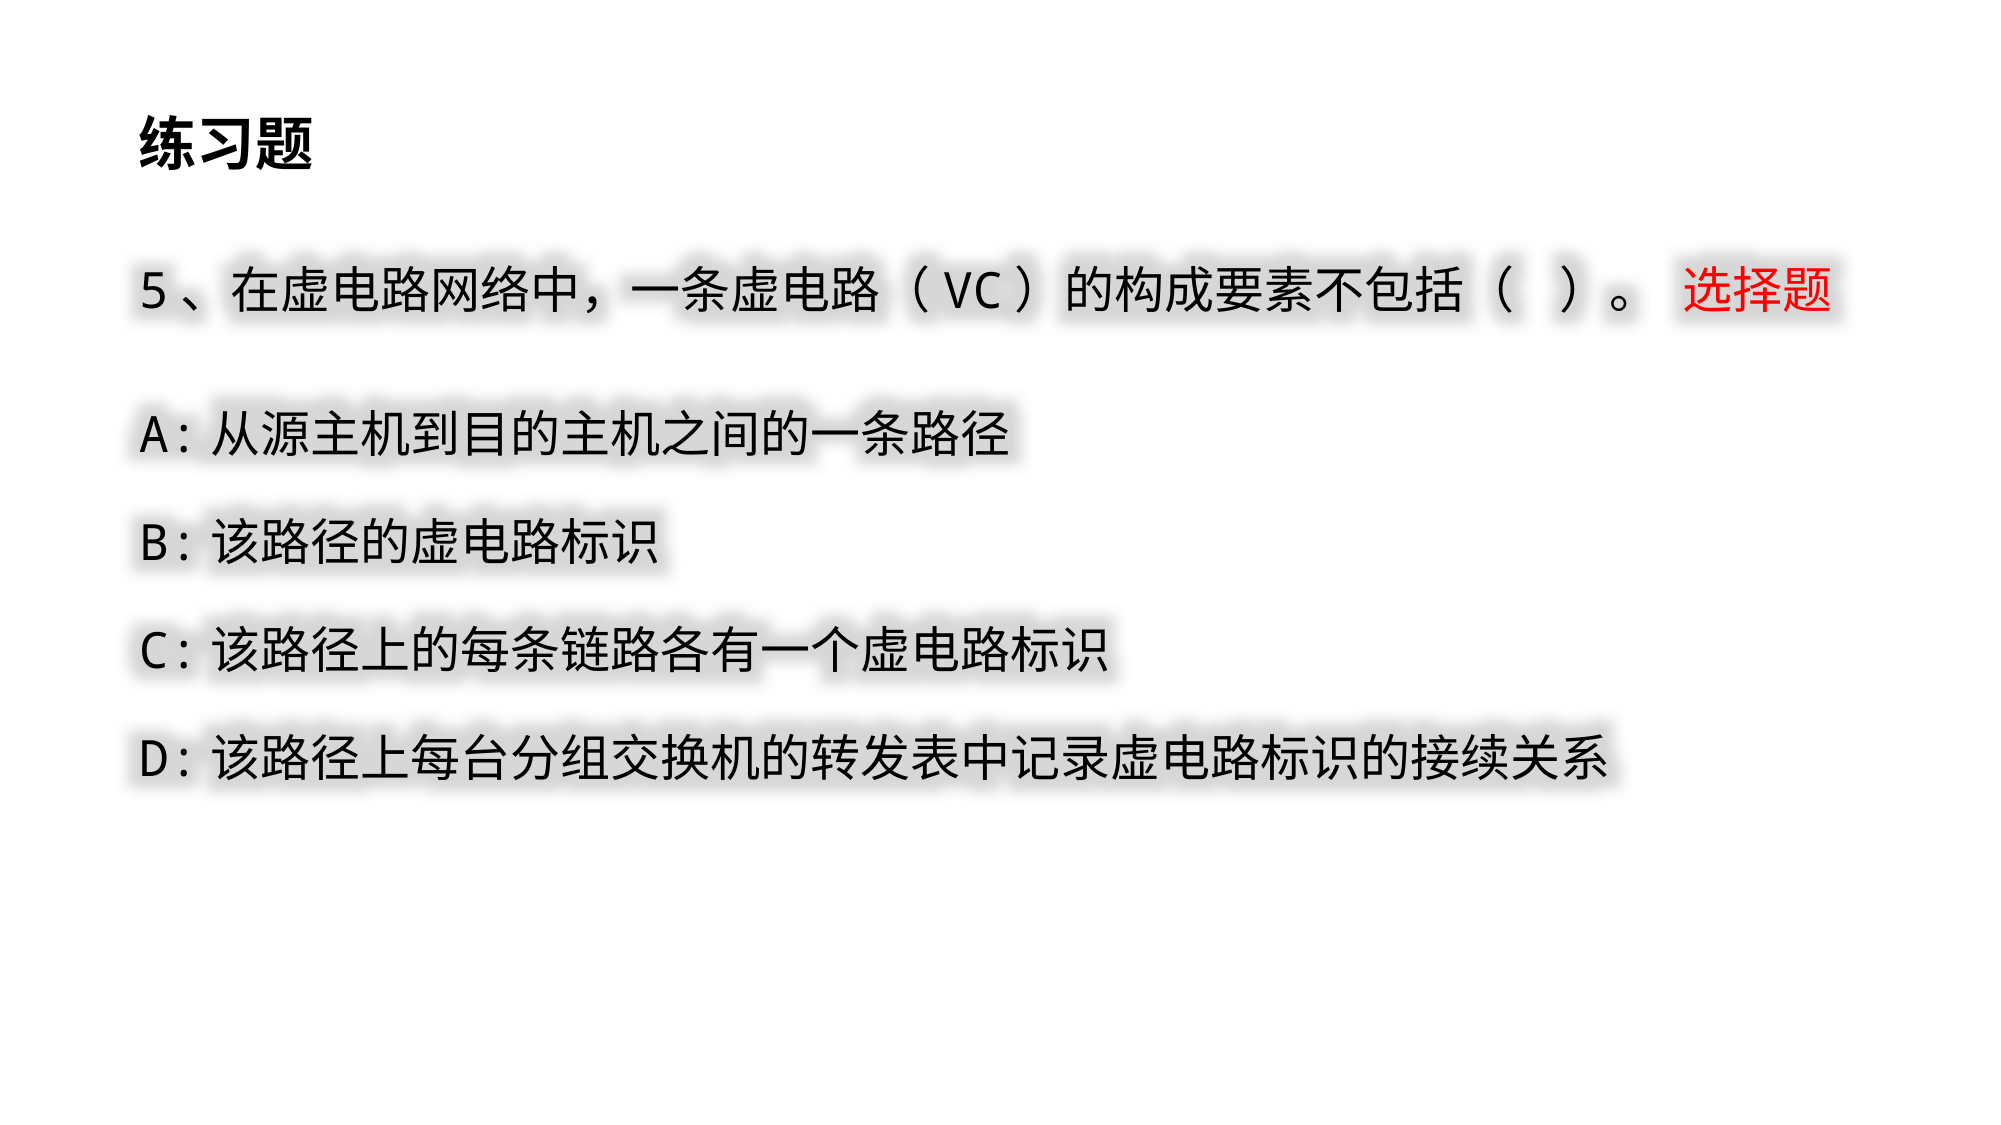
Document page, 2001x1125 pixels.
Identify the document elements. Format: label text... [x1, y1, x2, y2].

text_box 练习题 [120, 97, 1568, 187]
text_box 5、在虚电路网络中，一条虚电路（VC）的构成要素不包括（ ）。 选择题 A:从源主机到目的主机之间的一条路径 B:该路径的虚电路标识 C:该路径上的每条链路各有一个虚电路标识 D:该路径上每台分组交换机的转发表中记录虚电路标识的接续关系 [120, 219, 1915, 1047]
